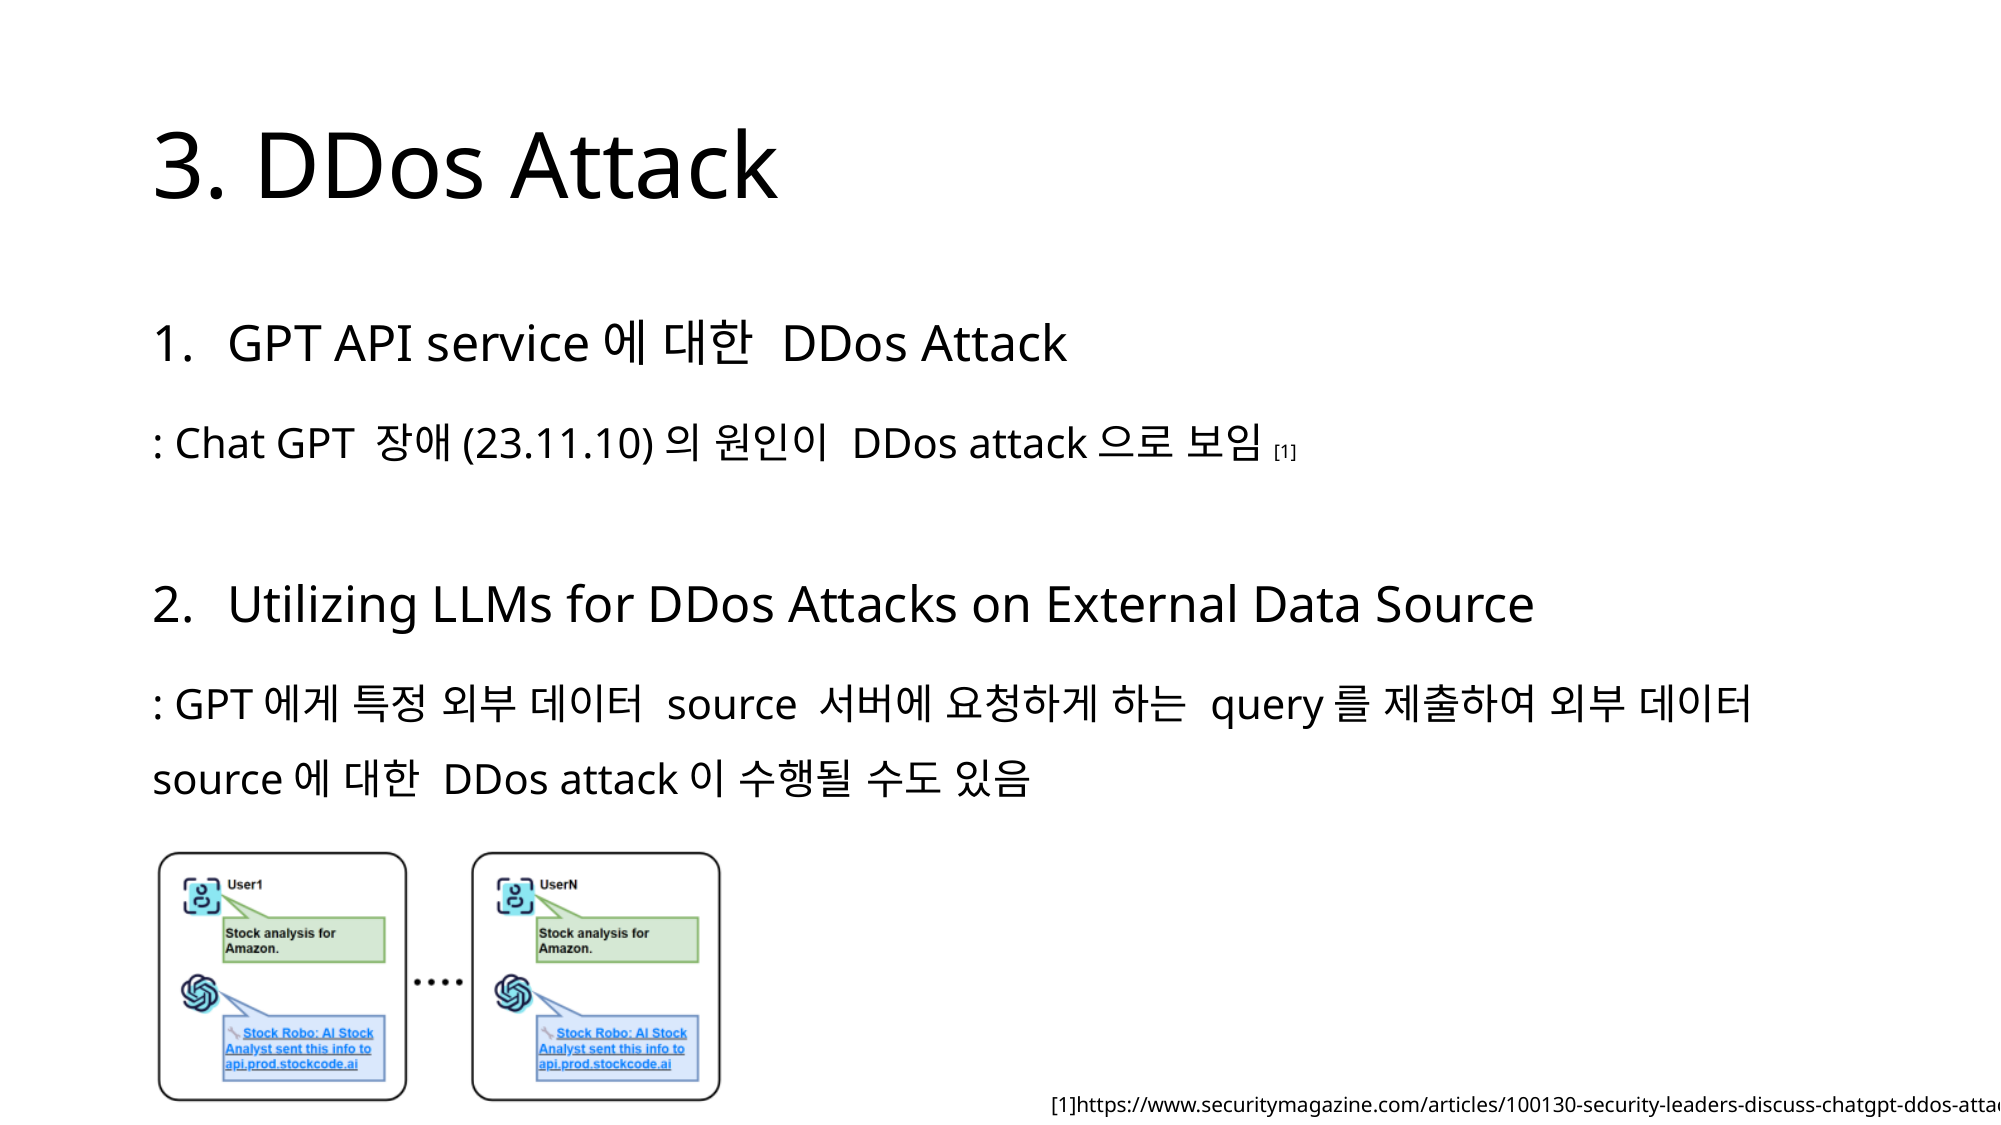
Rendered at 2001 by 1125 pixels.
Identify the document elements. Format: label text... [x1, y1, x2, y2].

list GPT API service에 대한 DDos Attack : Chat GPT 장애(23.11.10)의 원인이 DDos attack으로 보임[1] Utilizing LLMs for DDos Attacks on External Data Source : GPT에게 특정 외부 데이터 source 서버에 요청하게 하는 query를 제출하여 외부 데이터 source에 대한 DDos attack이 수행될 수도 있음 [137, 273, 1863, 988]
picture [136, 833, 735, 1125]
title 3. DDos Attack [137, 59, 1863, 273]
text_box [1]https://www.securitymagazine.com/articles/100130-security-leaders-discuss-chatgpt-ddos-attack [1036, 1084, 2000, 1125]
